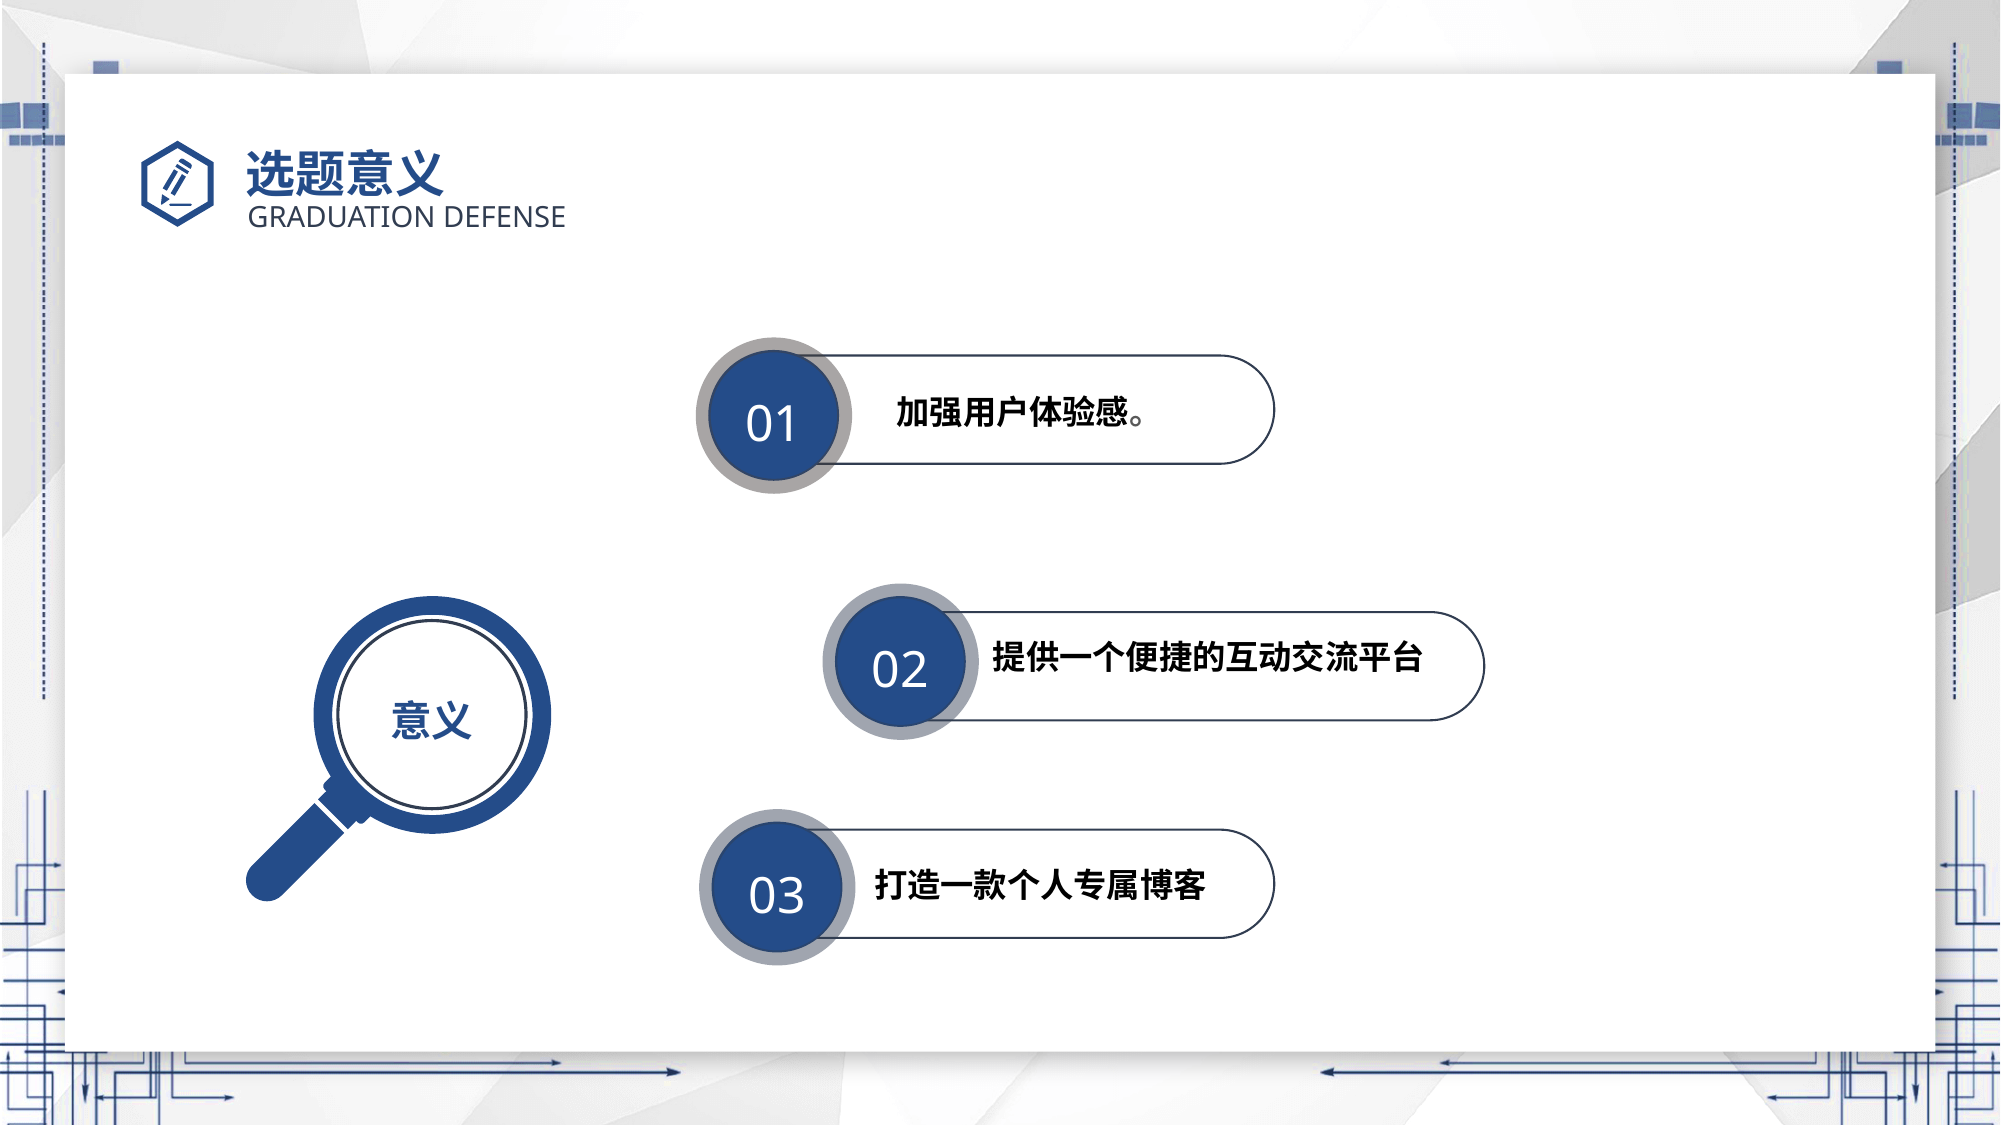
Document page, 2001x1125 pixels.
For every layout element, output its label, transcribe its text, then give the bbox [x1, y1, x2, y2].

text_box [831, 828, 1276, 939]
text_box 加强用户体验感。 [858, 375, 1196, 439]
title 选题意义 [230, 123, 827, 199]
text_box 01 [712, 354, 836, 477]
text_box [821, 582, 980, 741]
text_box 02 [839, 600, 962, 723]
text_box [694, 336, 854, 495]
text_box [954, 611, 1486, 722]
text_box [698, 808, 857, 967]
text_box [825, 354, 1276, 465]
text_box 03 [716, 826, 839, 949]
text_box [230, 596, 552, 865]
text_box 提供一个便捷的互动交流平台 [978, 621, 1456, 684]
text_box 打造一款个人专属博客 [859, 849, 1232, 912]
picture [0, 0, 2001, 1125]
